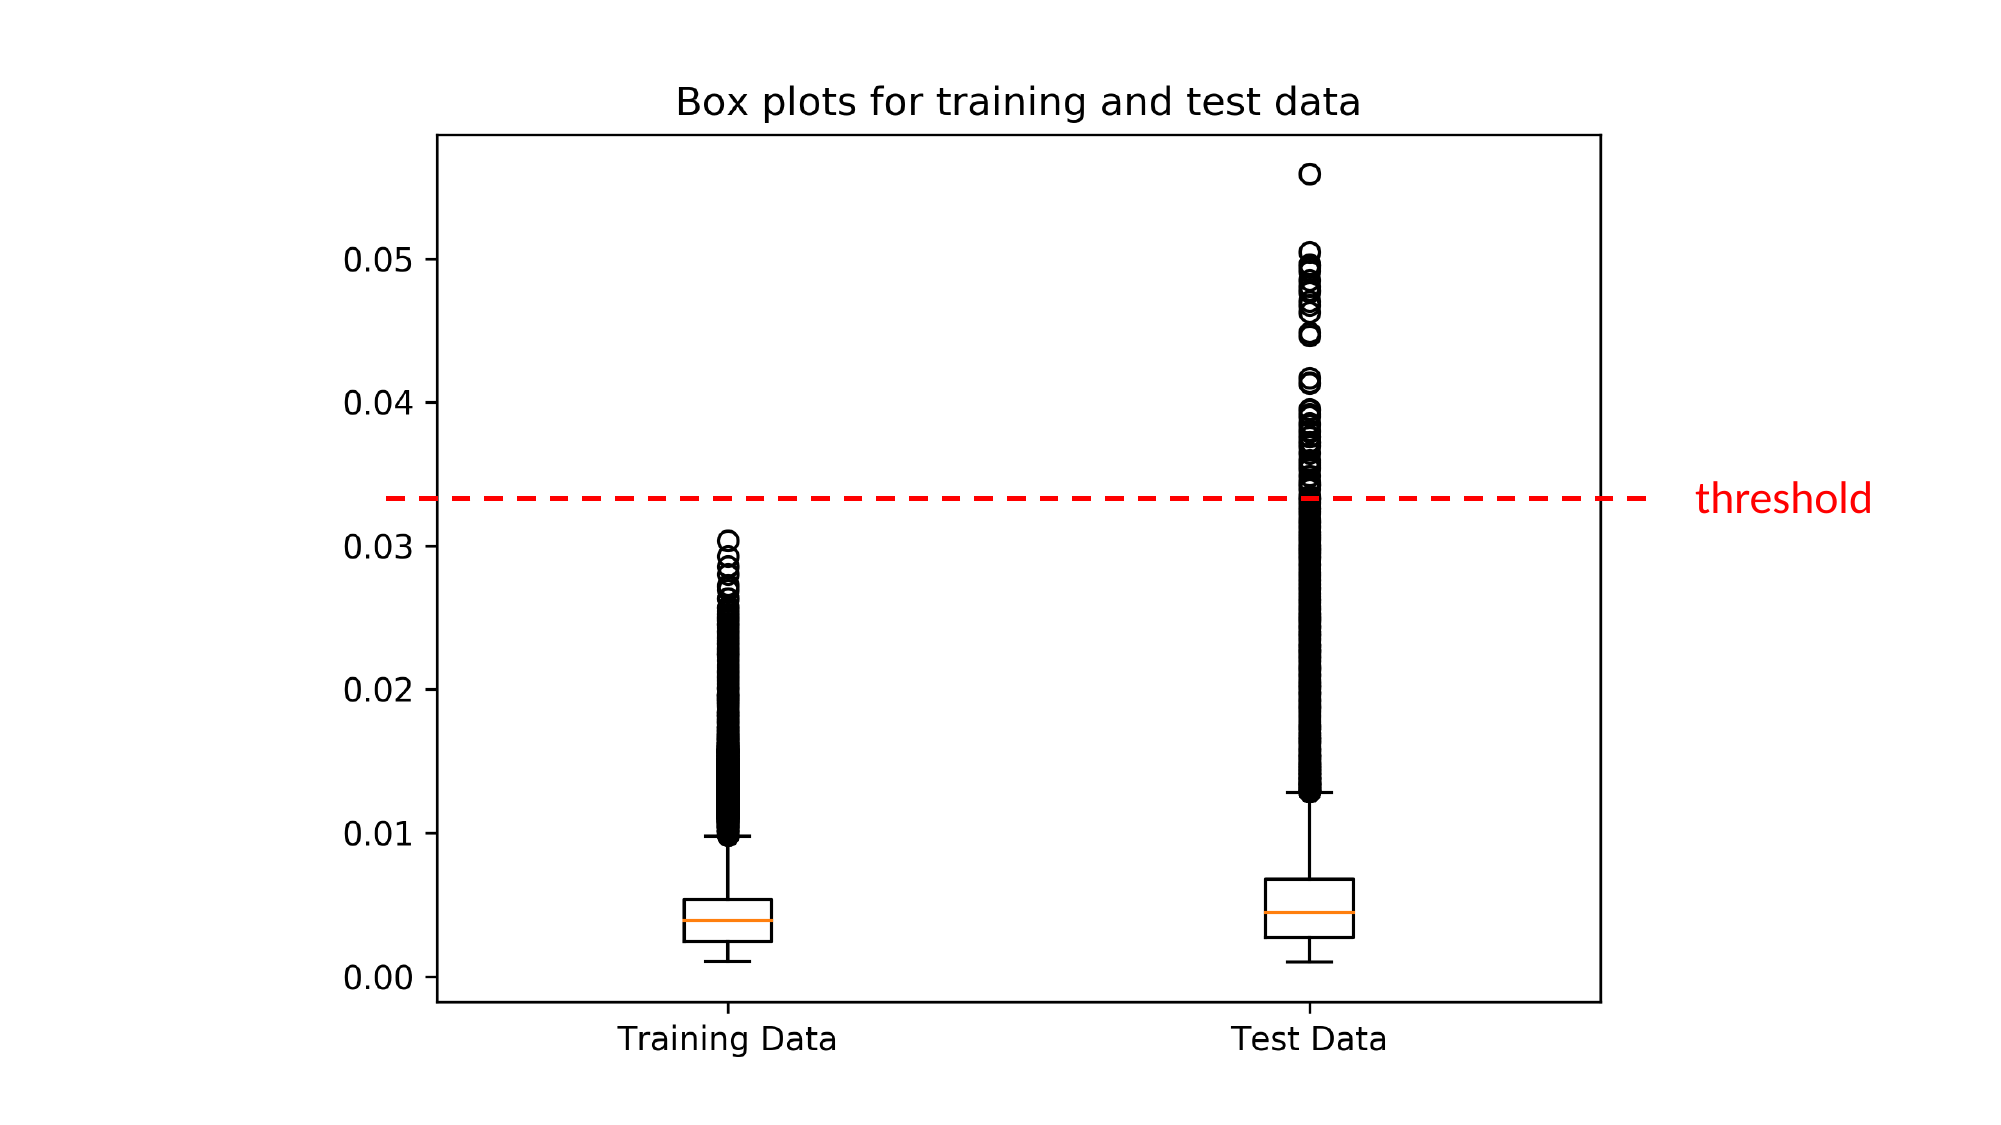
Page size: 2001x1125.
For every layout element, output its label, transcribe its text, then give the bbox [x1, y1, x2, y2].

text_box threshold [1750, 460, 2000, 531]
picture [249, 0, 1750, 1125]
